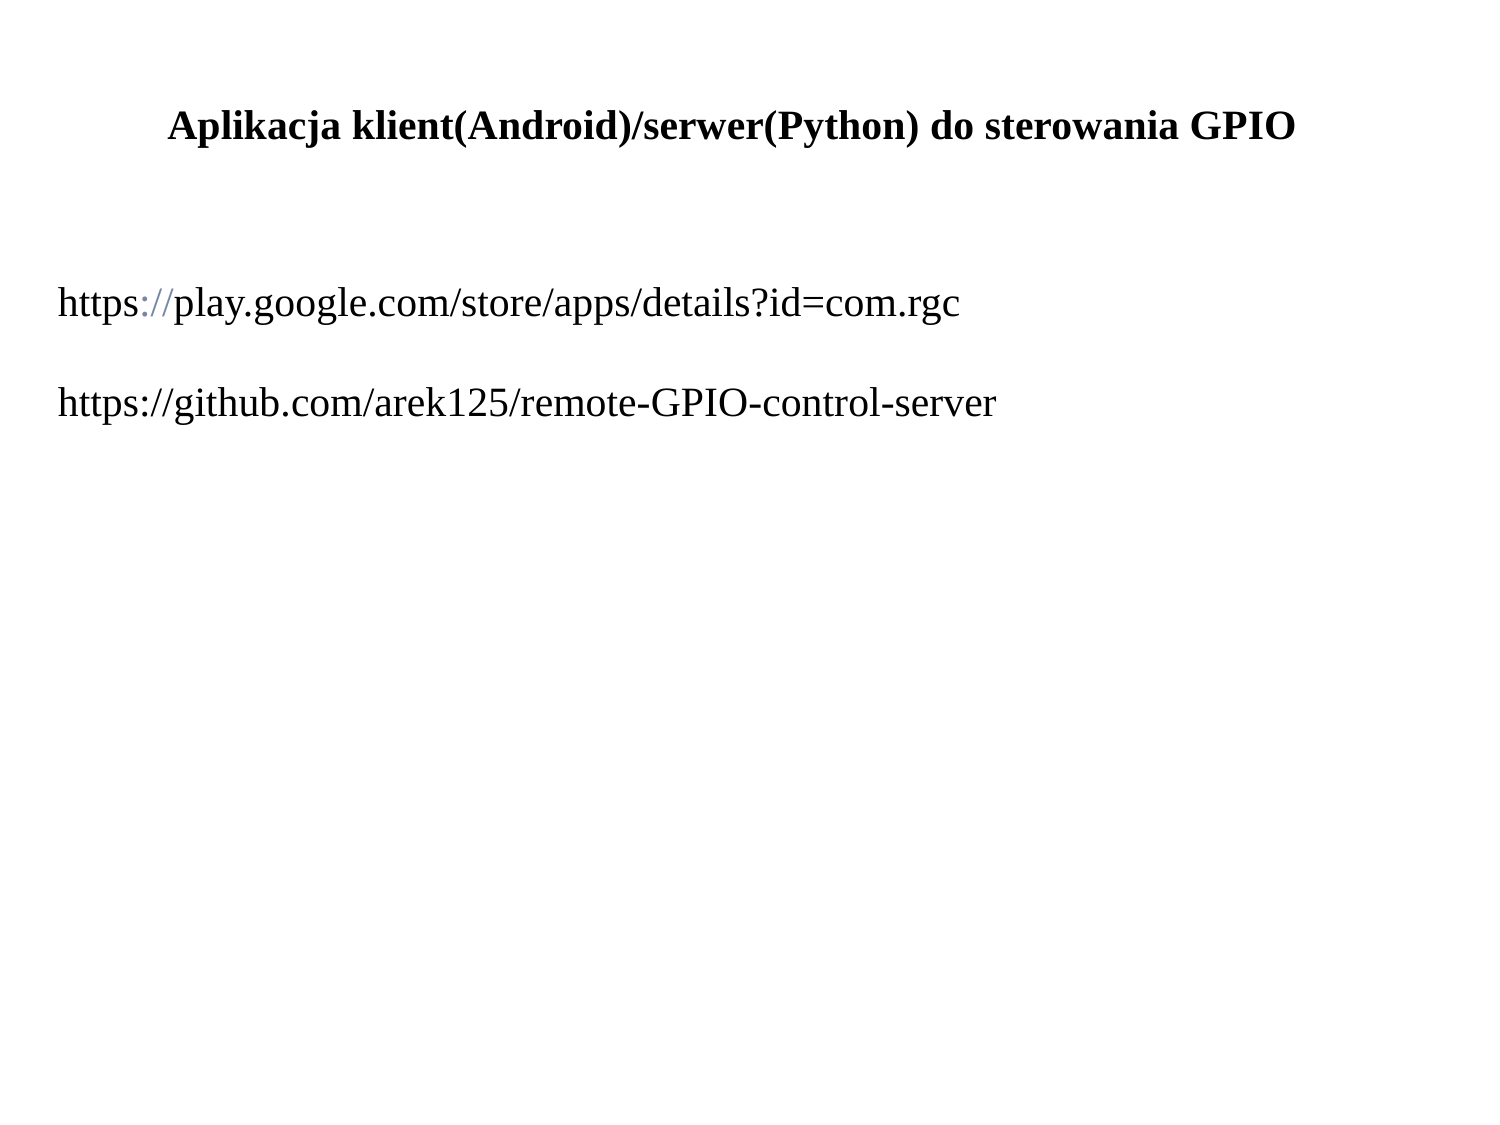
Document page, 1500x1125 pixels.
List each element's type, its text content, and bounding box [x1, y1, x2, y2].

text_box https://play.google.com/store/apps/details?id=com.rgc https://github.com/arek125/remote-GPIO-control-server [43, 267, 1013, 432]
text_box Aplikacja klient(Android)/serwer(Python) do sterowania GPIO [29, 90, 1436, 155]
